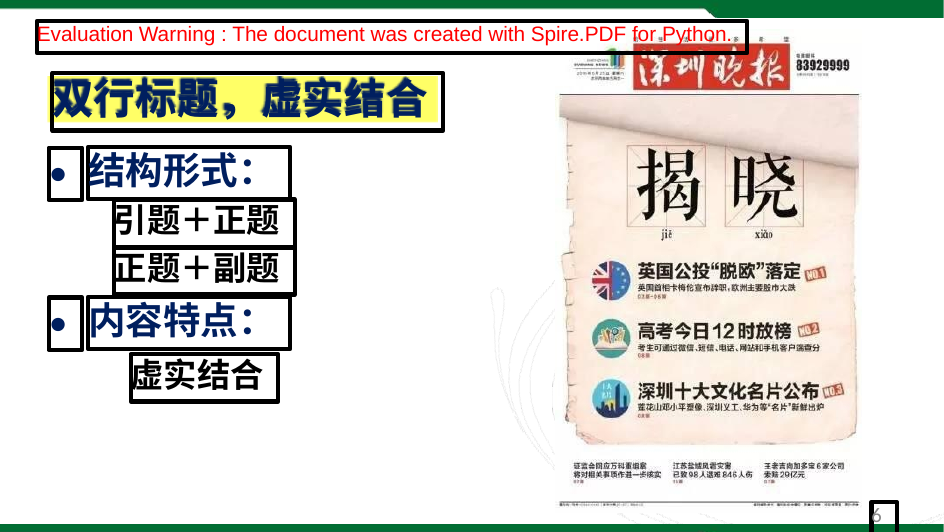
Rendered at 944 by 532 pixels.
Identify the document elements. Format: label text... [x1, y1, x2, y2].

text_box 内容特点： [86, 295, 292, 351]
text_box • [47, 295, 84, 352]
text_box 双行标题，虚实结合 [50, 71, 445, 133]
text_box Evaluation Warning : The document was created with Spire.PDF for Python. [35, 28, 549, 55]
text_box 引题＋正题 [112, 197, 297, 245]
text_box • [47, 146, 84, 202]
picture [0, 0, 944, 20]
picture [0, 27, 944, 532]
text_box 正题＋副题 [112, 245, 297, 297]
picture [45, 74, 440, 126]
text_box 虚实结合 [129, 352, 280, 404]
text_box 结构形式： [86, 145, 292, 201]
